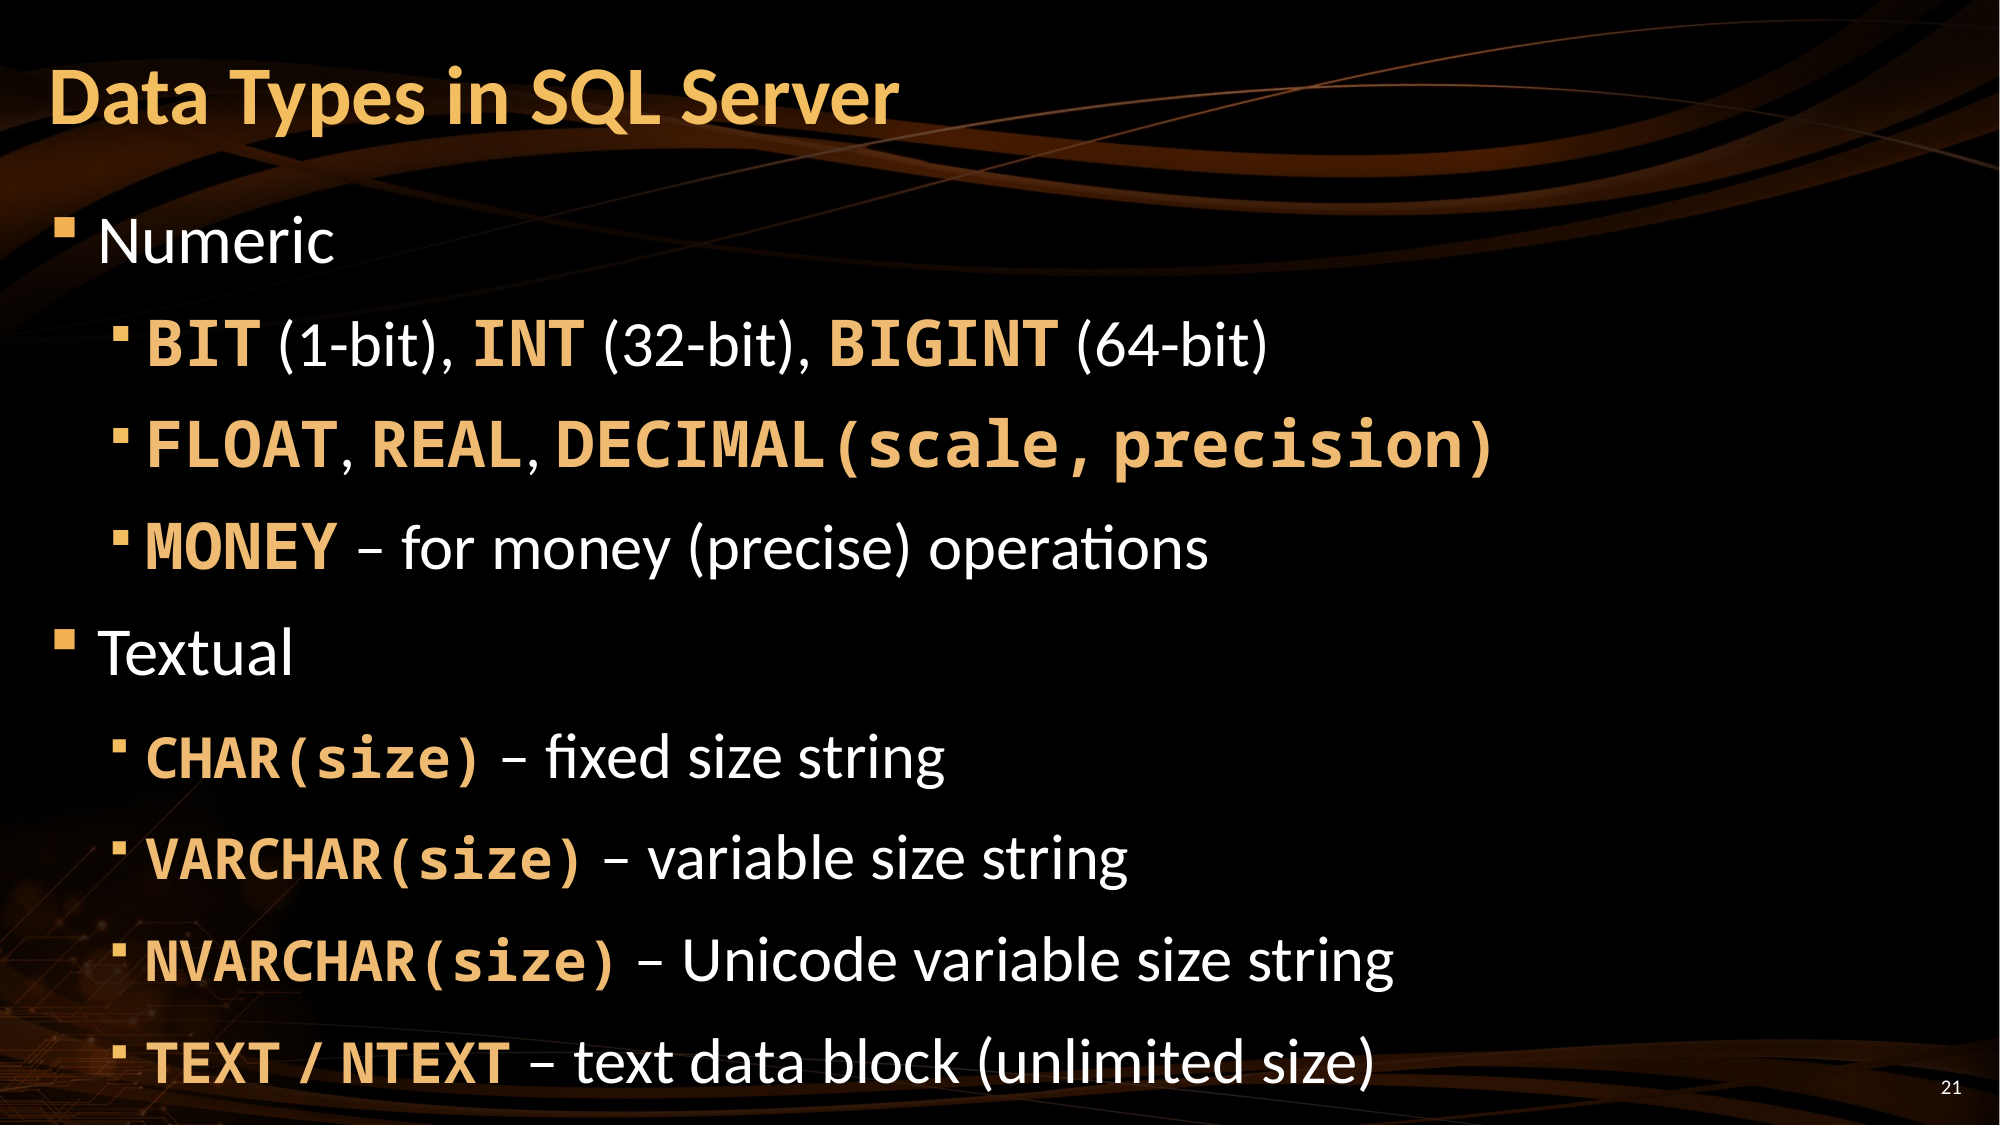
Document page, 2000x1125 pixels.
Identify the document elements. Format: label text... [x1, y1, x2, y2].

list Numeric BIT (1-bit), INT (32-bit), BIGINT (64-bit) FLOAT, REAL, DECIMAL(scale, precision) MONEY – for money (precise) operations Textual CHAR(size) – fixed size string VARCHAR(size) – variable size string NVARCHAR(size) – Unicode variable size string TEXT / NTEXT – text data block (unlimited size) [31, 188, 1968, 1103]
picture [0, 0, 2000, 1125]
title Data Types in SQL Server [30, 6, 1602, 189]
